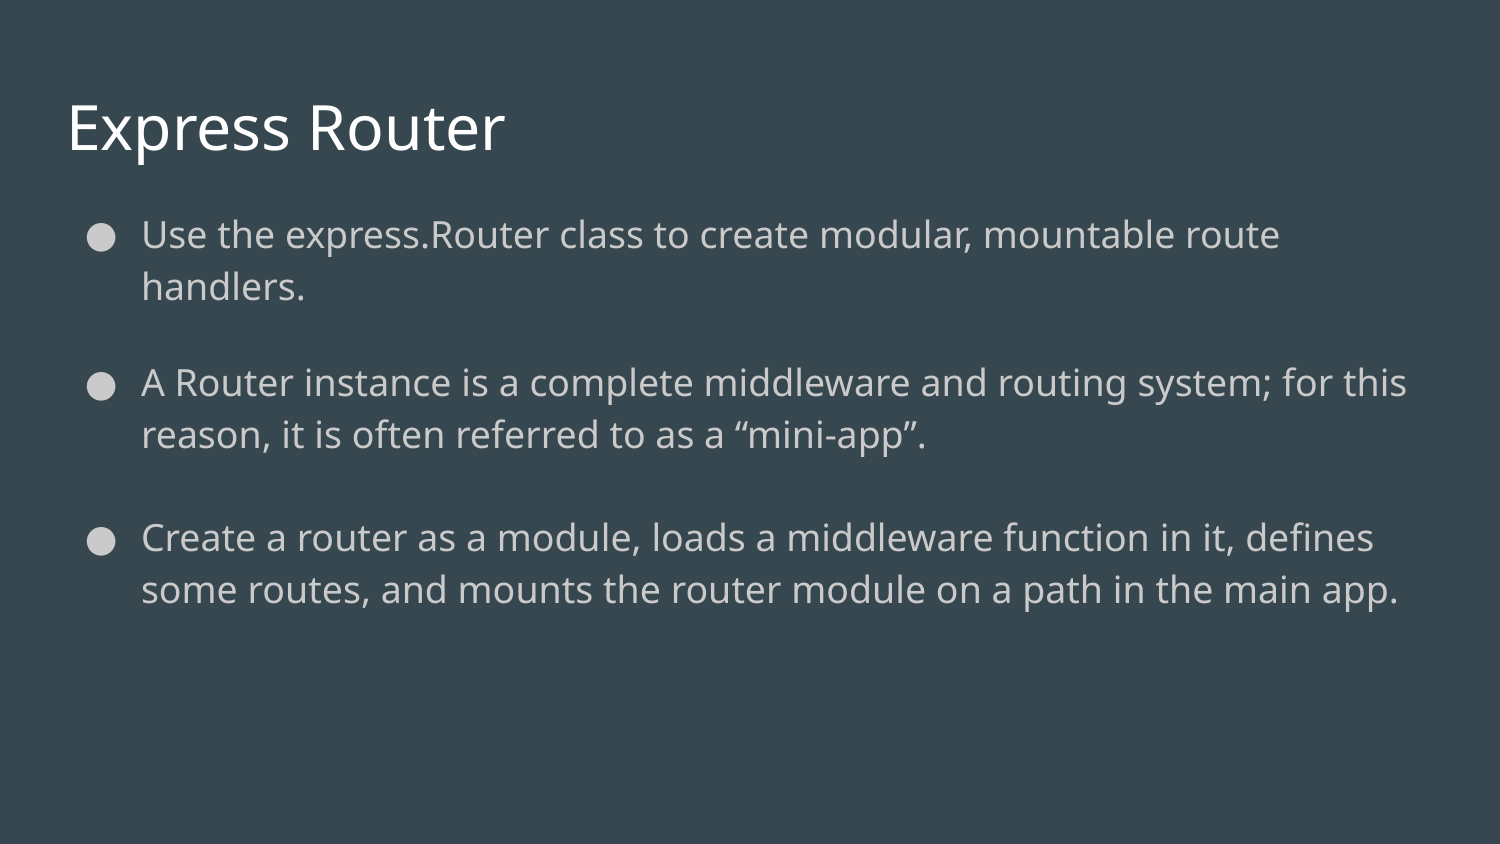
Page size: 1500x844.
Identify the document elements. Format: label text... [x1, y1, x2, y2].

list Use the express.Router class to create modular, mountable route handlers. A Router instance is a complete middleware and routing system; for this reason, it is often referred to as a “mini-app”. Create a router as a module, loads a middleware function in it, defines some routes, and mounts the router module on a path in the main app. [51, 189, 1449, 750]
title Express Router [51, 72, 1449, 167]
